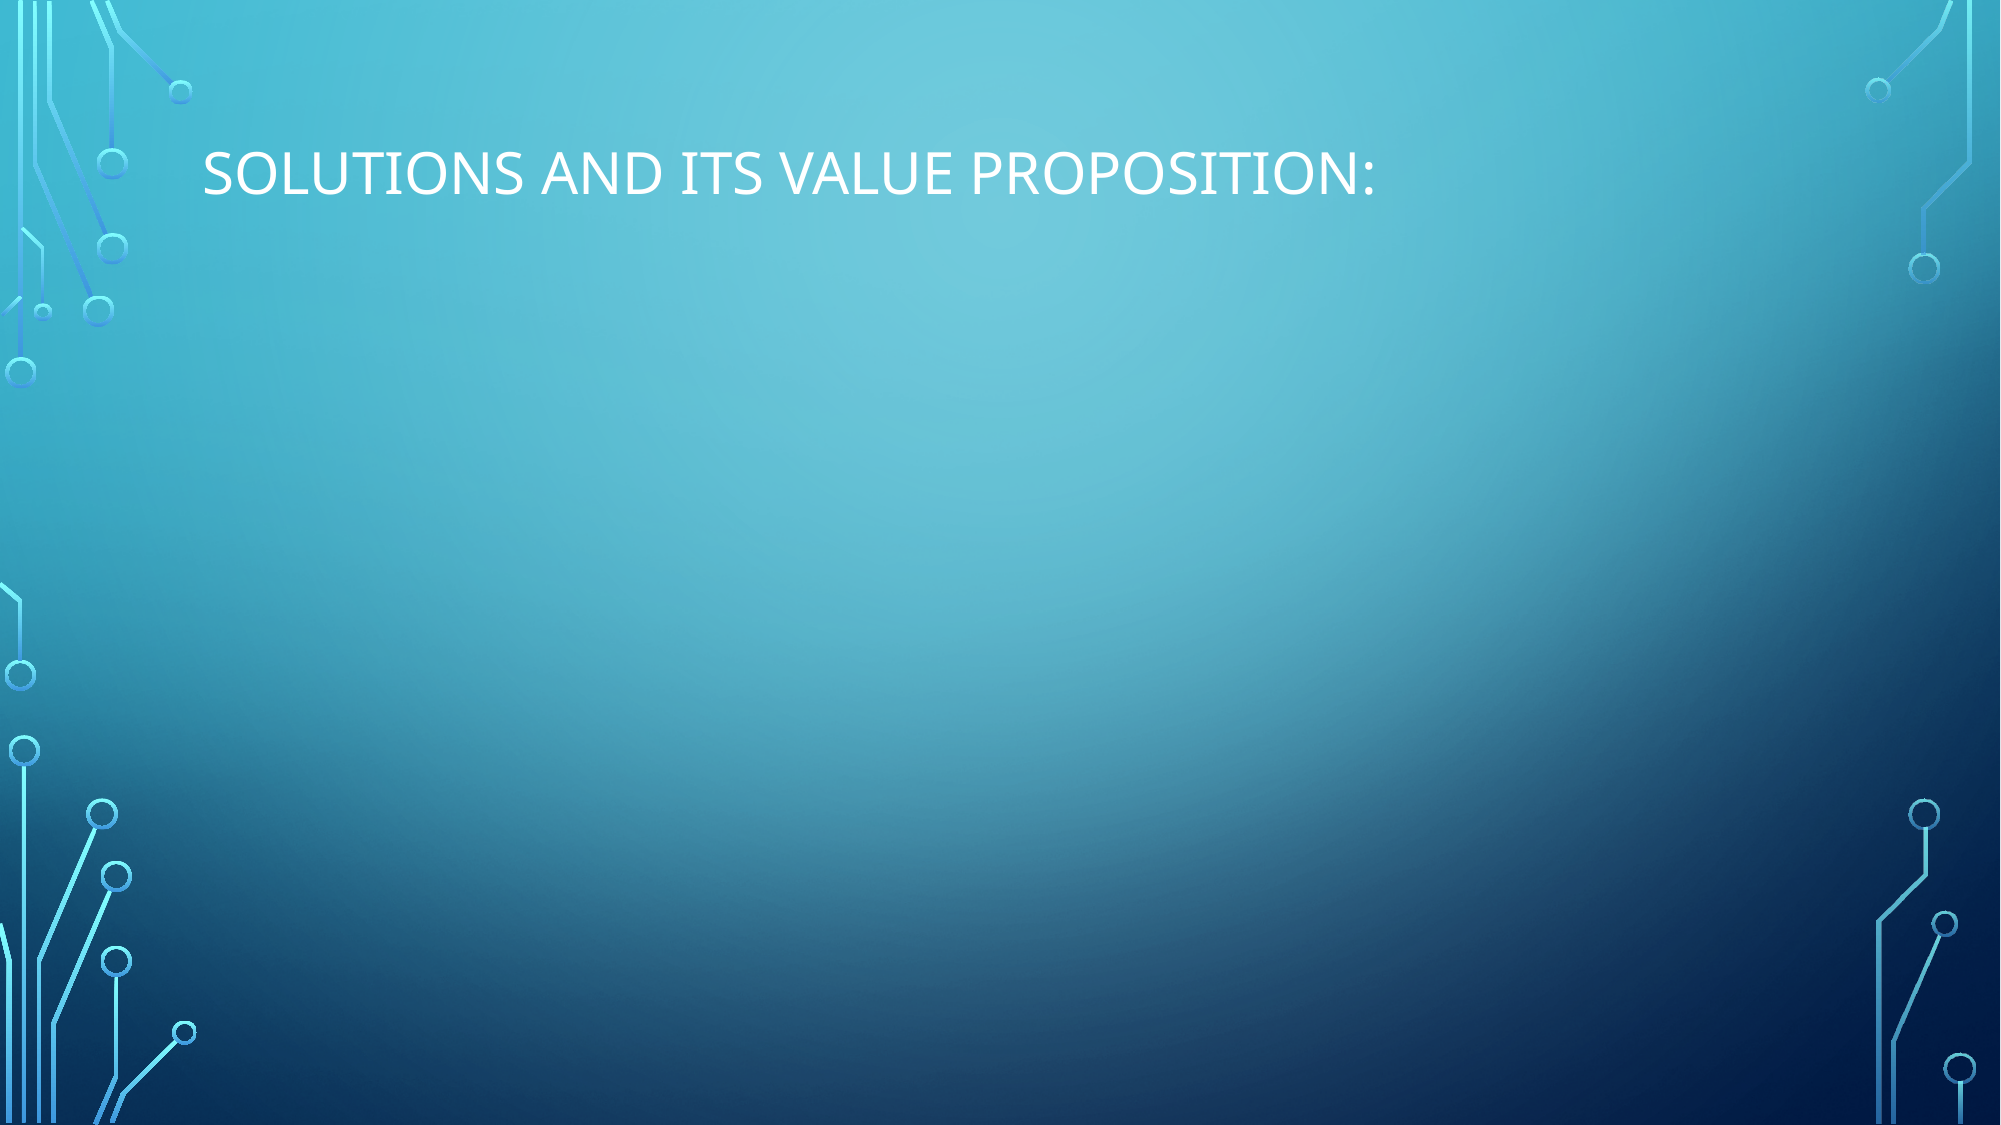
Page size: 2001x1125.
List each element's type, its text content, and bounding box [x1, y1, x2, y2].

title SOLUTIONS AND ITS VALUE PROPOSITION: [187, 113, 1813, 239]
